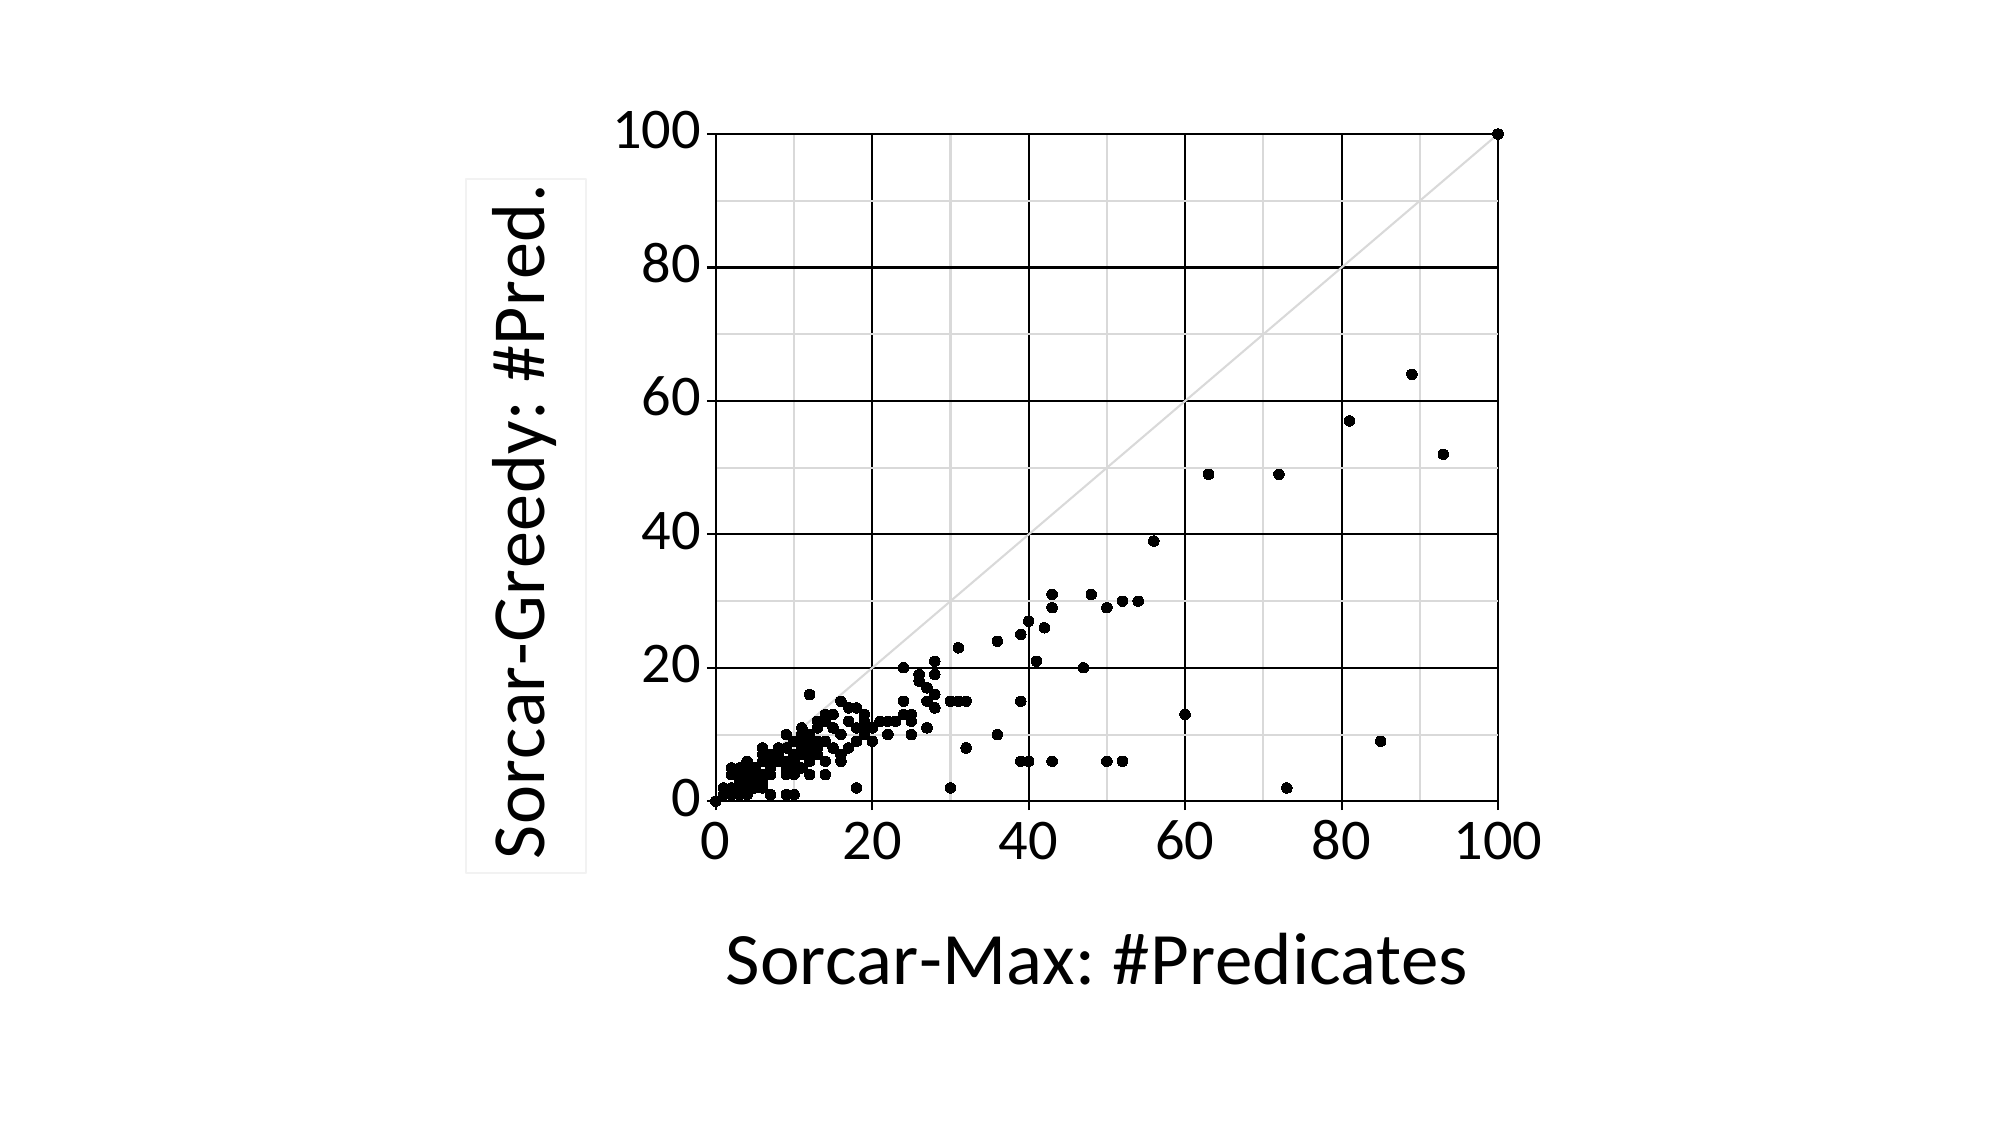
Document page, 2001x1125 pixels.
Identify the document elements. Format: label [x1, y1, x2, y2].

chart [444, 98, 1555, 1026]
